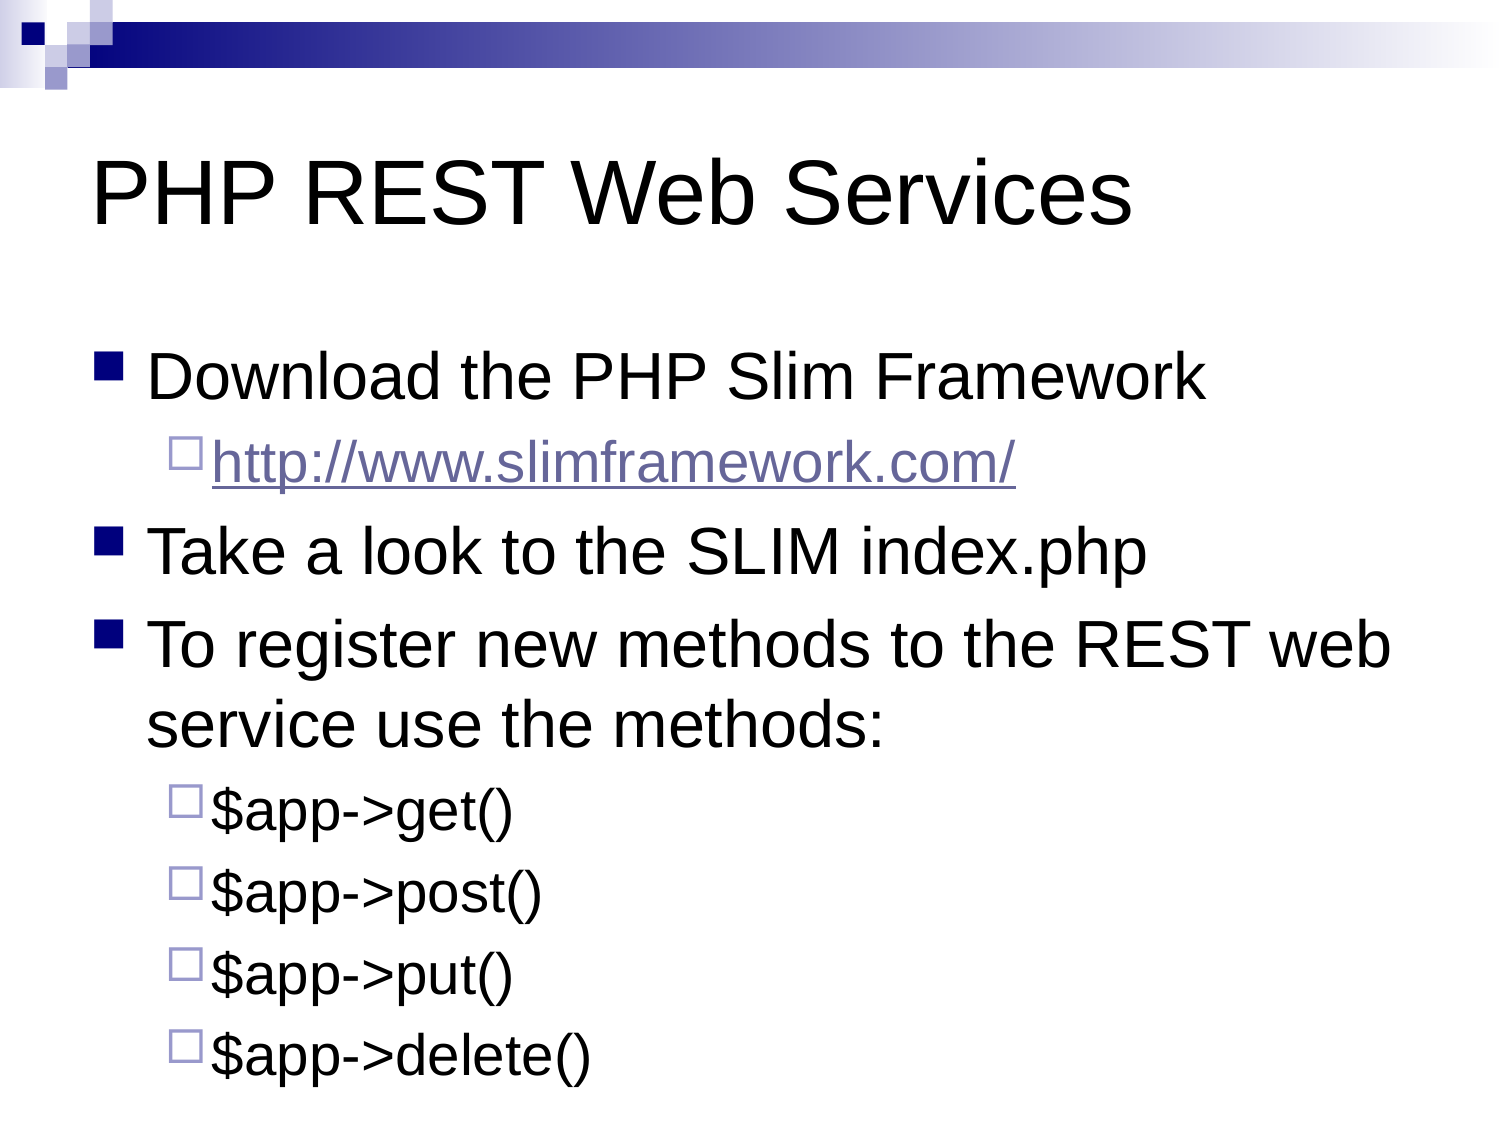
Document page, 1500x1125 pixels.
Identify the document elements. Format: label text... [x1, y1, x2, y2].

title PHP REST Web Services [74, 74, 1426, 301]
list Download the PHP Slim Framework http://www.slimframework.com/ Take a look to the SLIM index.php To register new methods to the REST web service use the methods: $app->get() $app->post() $app->put() $app->delete() [74, 324, 1426, 963]
